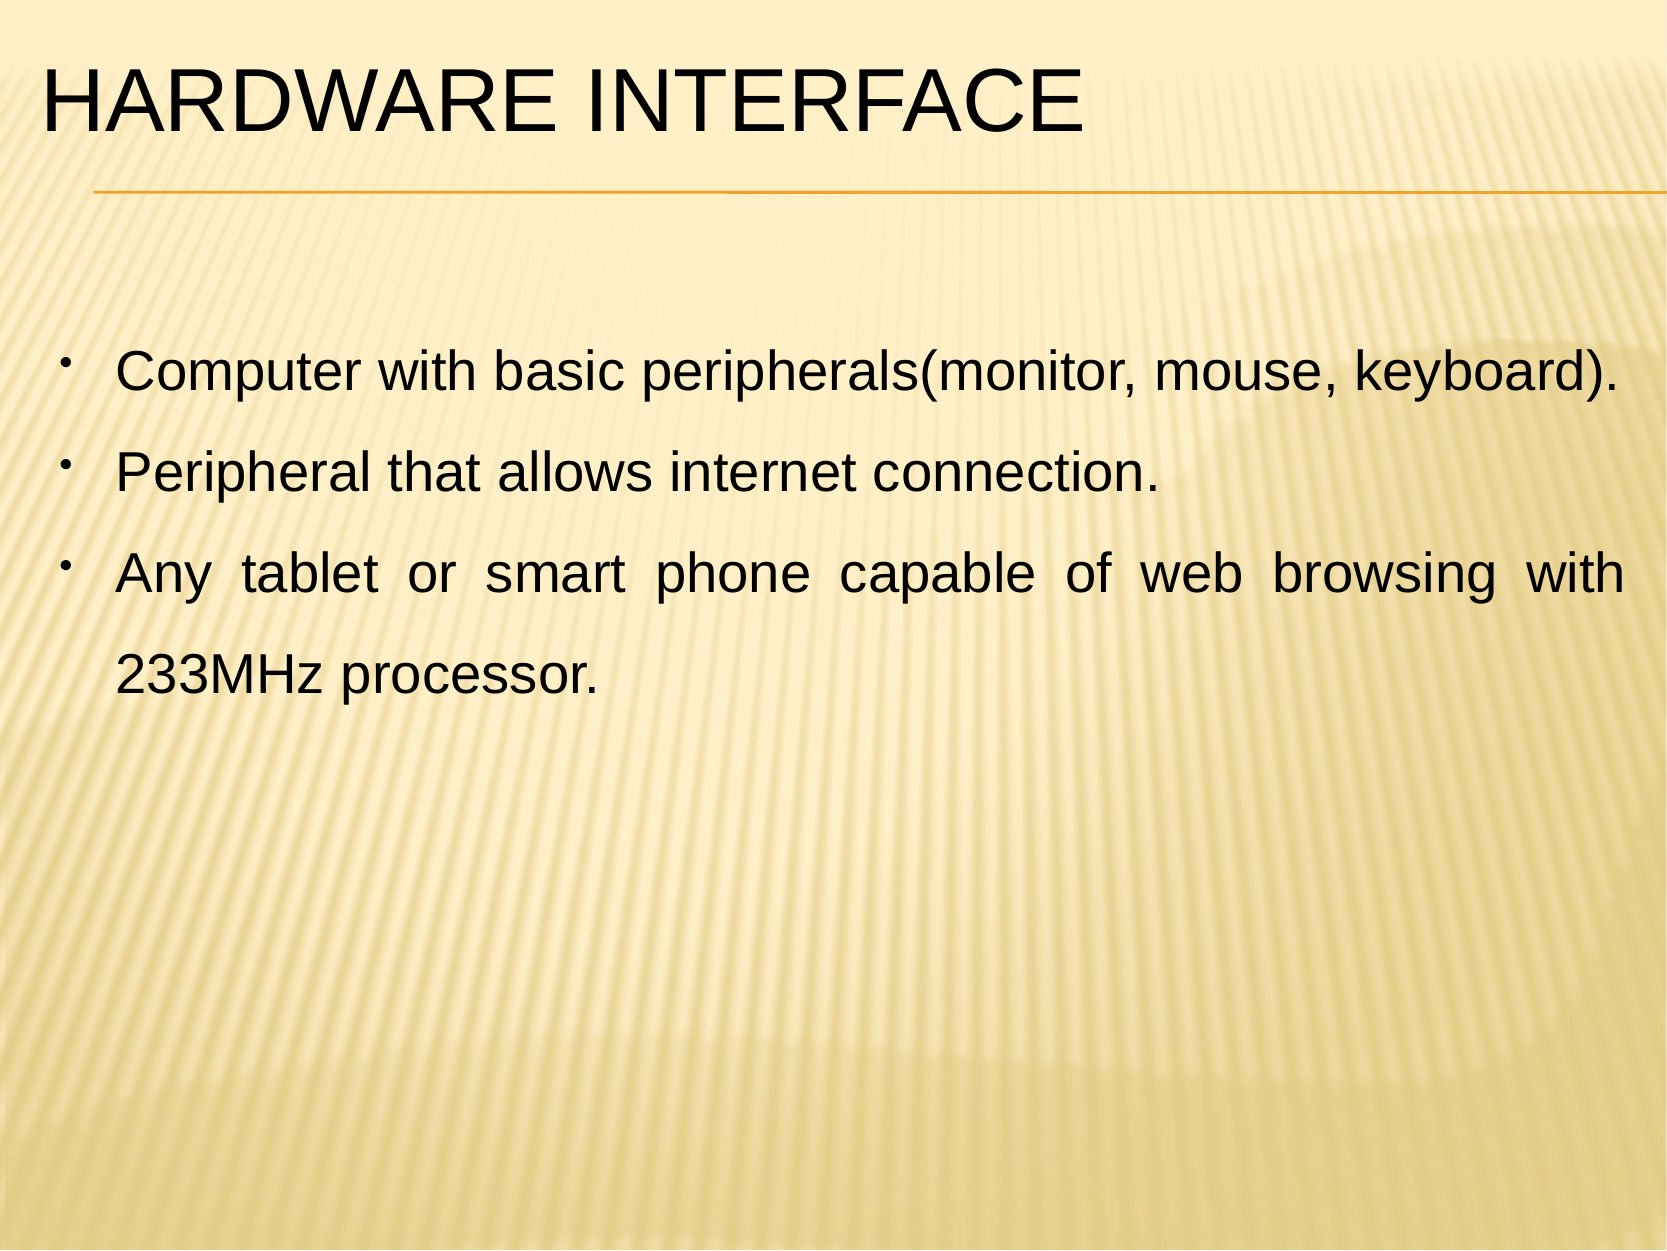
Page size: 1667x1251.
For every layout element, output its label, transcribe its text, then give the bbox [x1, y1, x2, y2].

title Hardware interface [40, 50, 1626, 200]
list Computer with basic peripherals(monitor, mouse, keyboard). Peripheral that allows internet connection. Any tablet or smart phone capable of web browsing with 233MHz processor. [40, 300, 1626, 1200]
